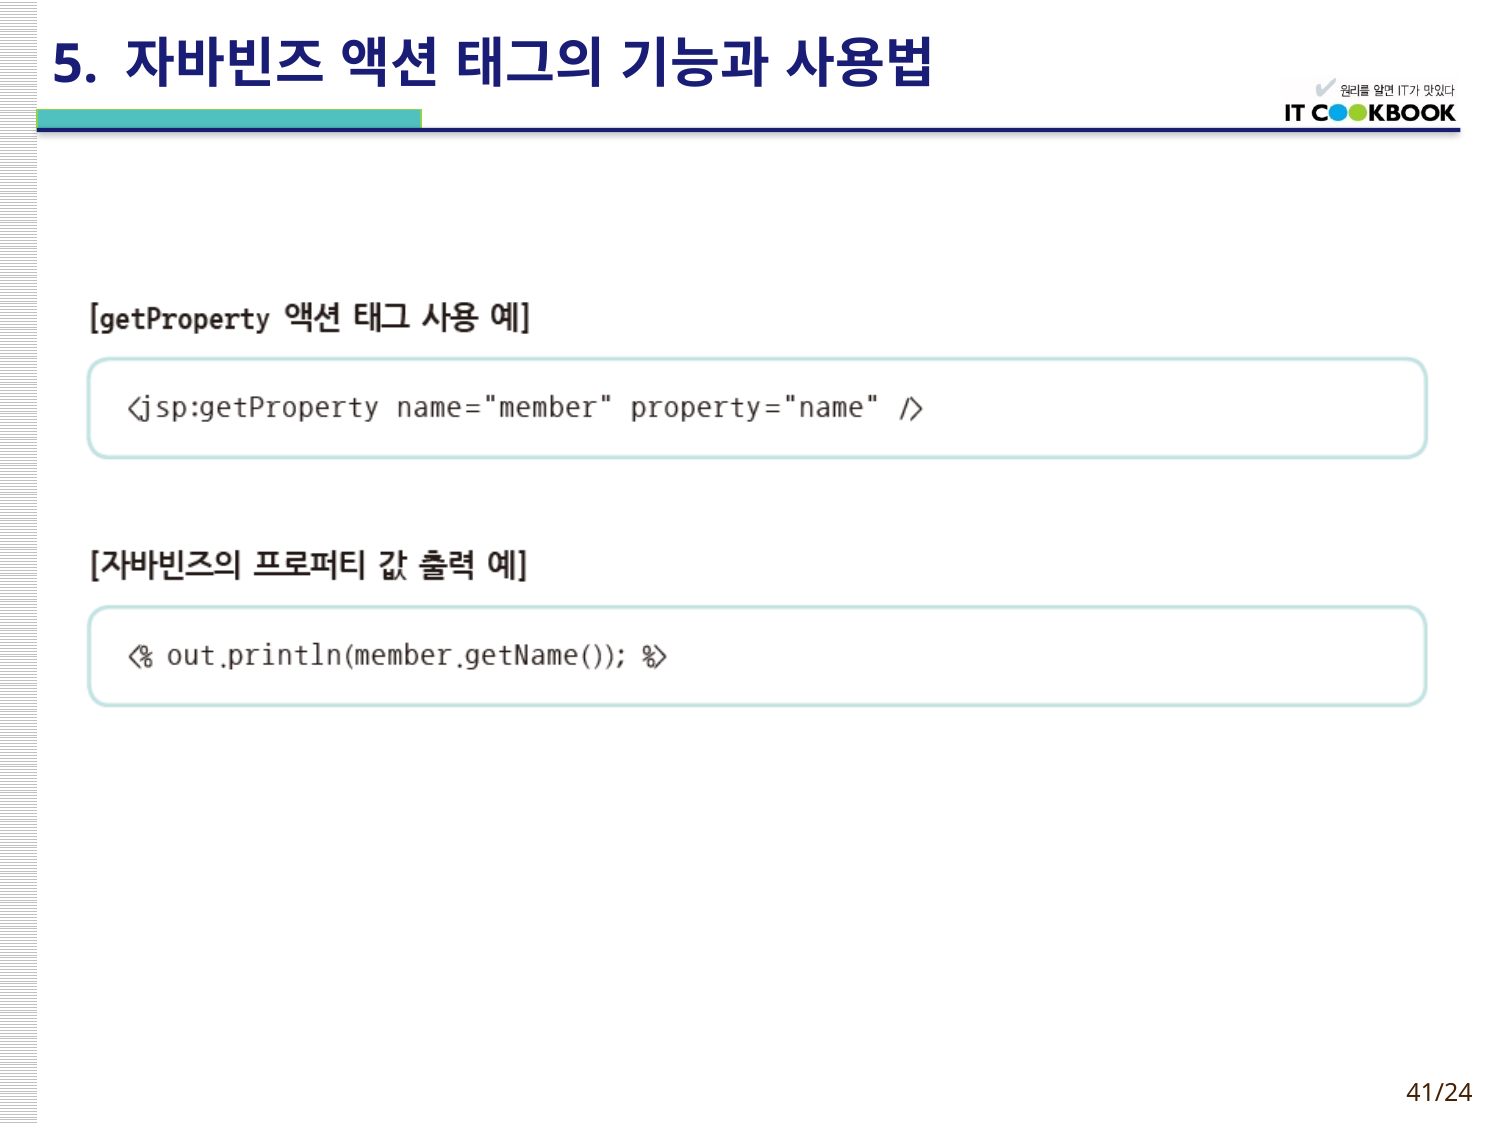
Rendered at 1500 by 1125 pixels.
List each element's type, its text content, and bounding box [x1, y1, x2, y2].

picture [1281, 75, 1459, 123]
title 5. 자바빈즈 액션 태그의 기능과 사용법 [37, 13, 1278, 109]
picture [74, 290, 1433, 470]
picture [72, 530, 1432, 721]
